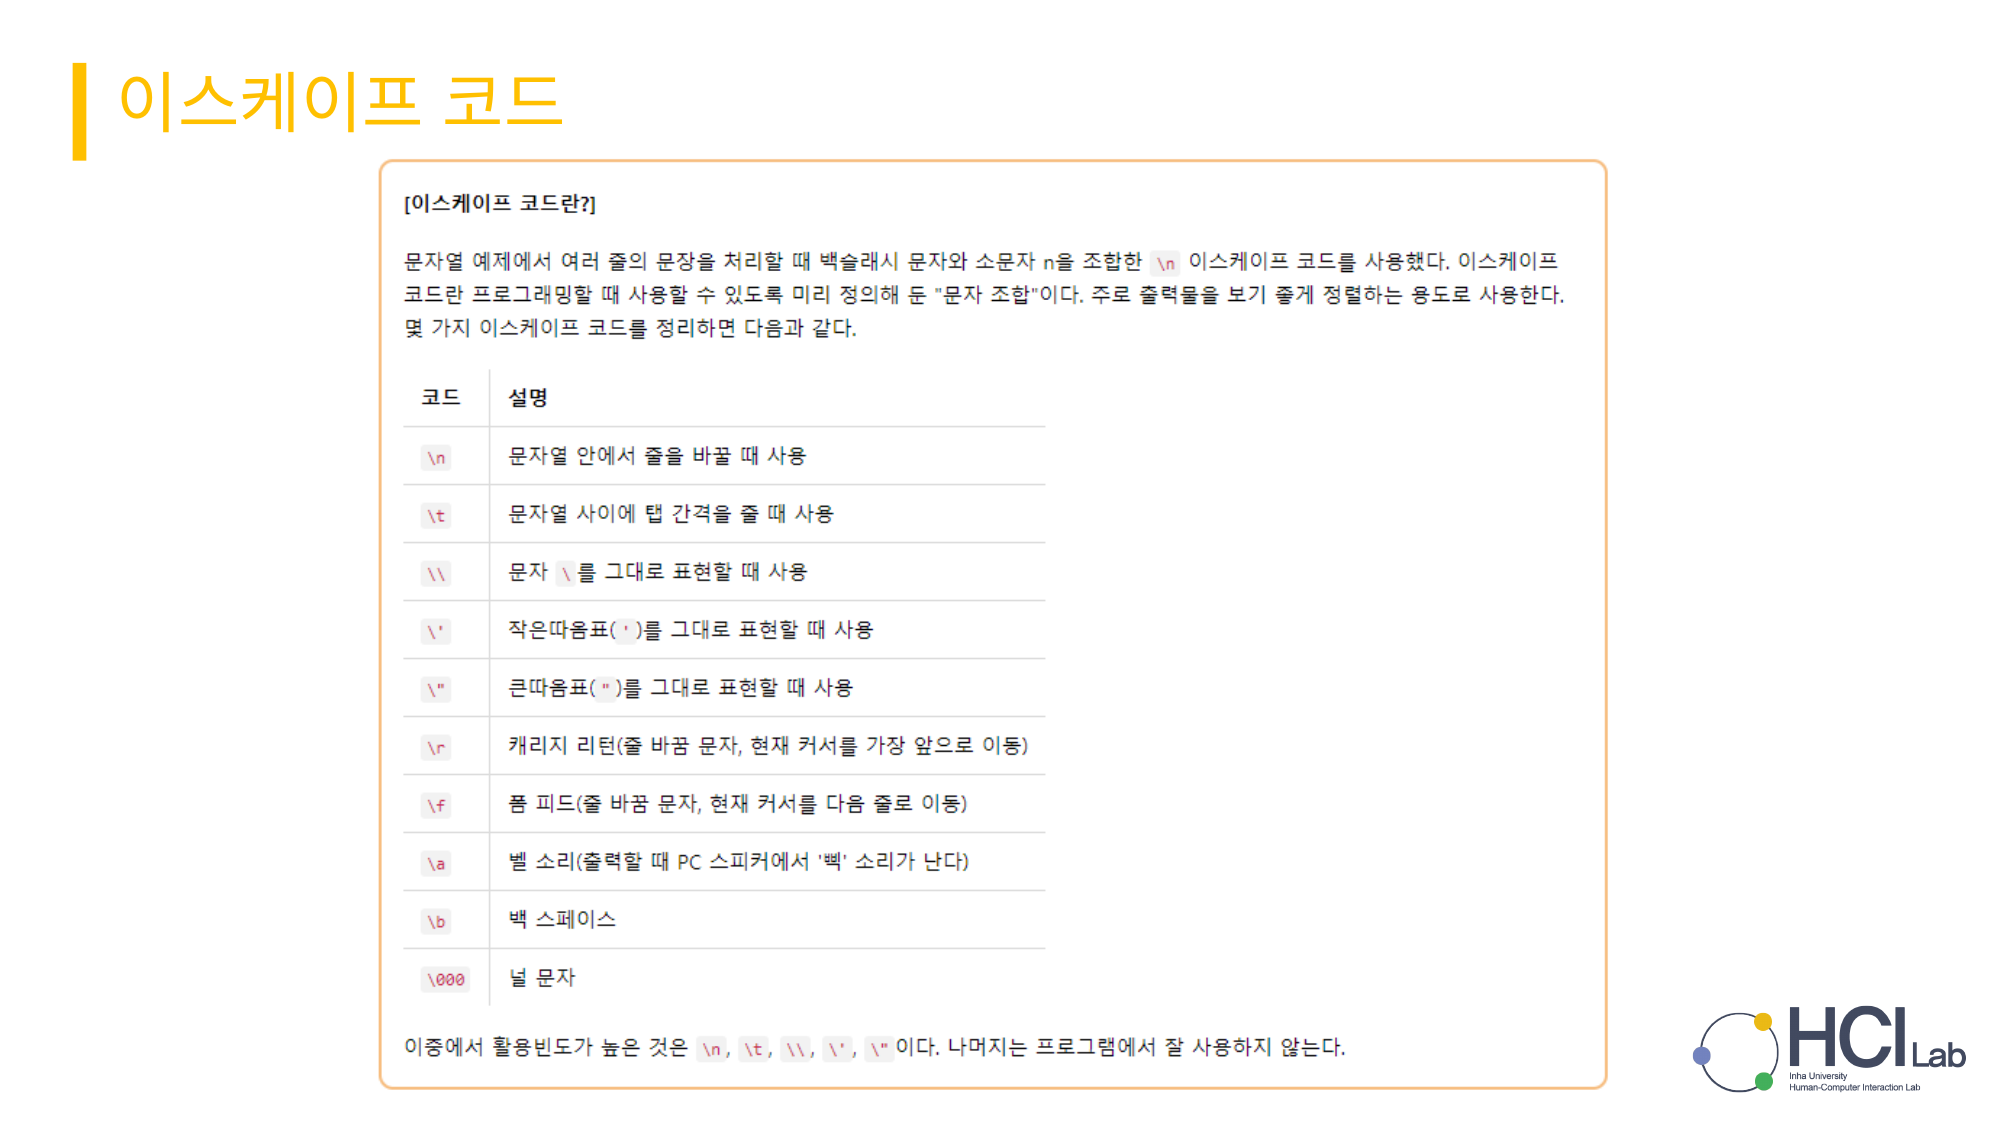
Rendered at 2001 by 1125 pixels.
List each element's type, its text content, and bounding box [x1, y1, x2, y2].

picture [1685, 997, 1974, 1101]
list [363, 142, 1637, 1104]
list 이스케이프 코드 [101, 62, 1231, 161]
